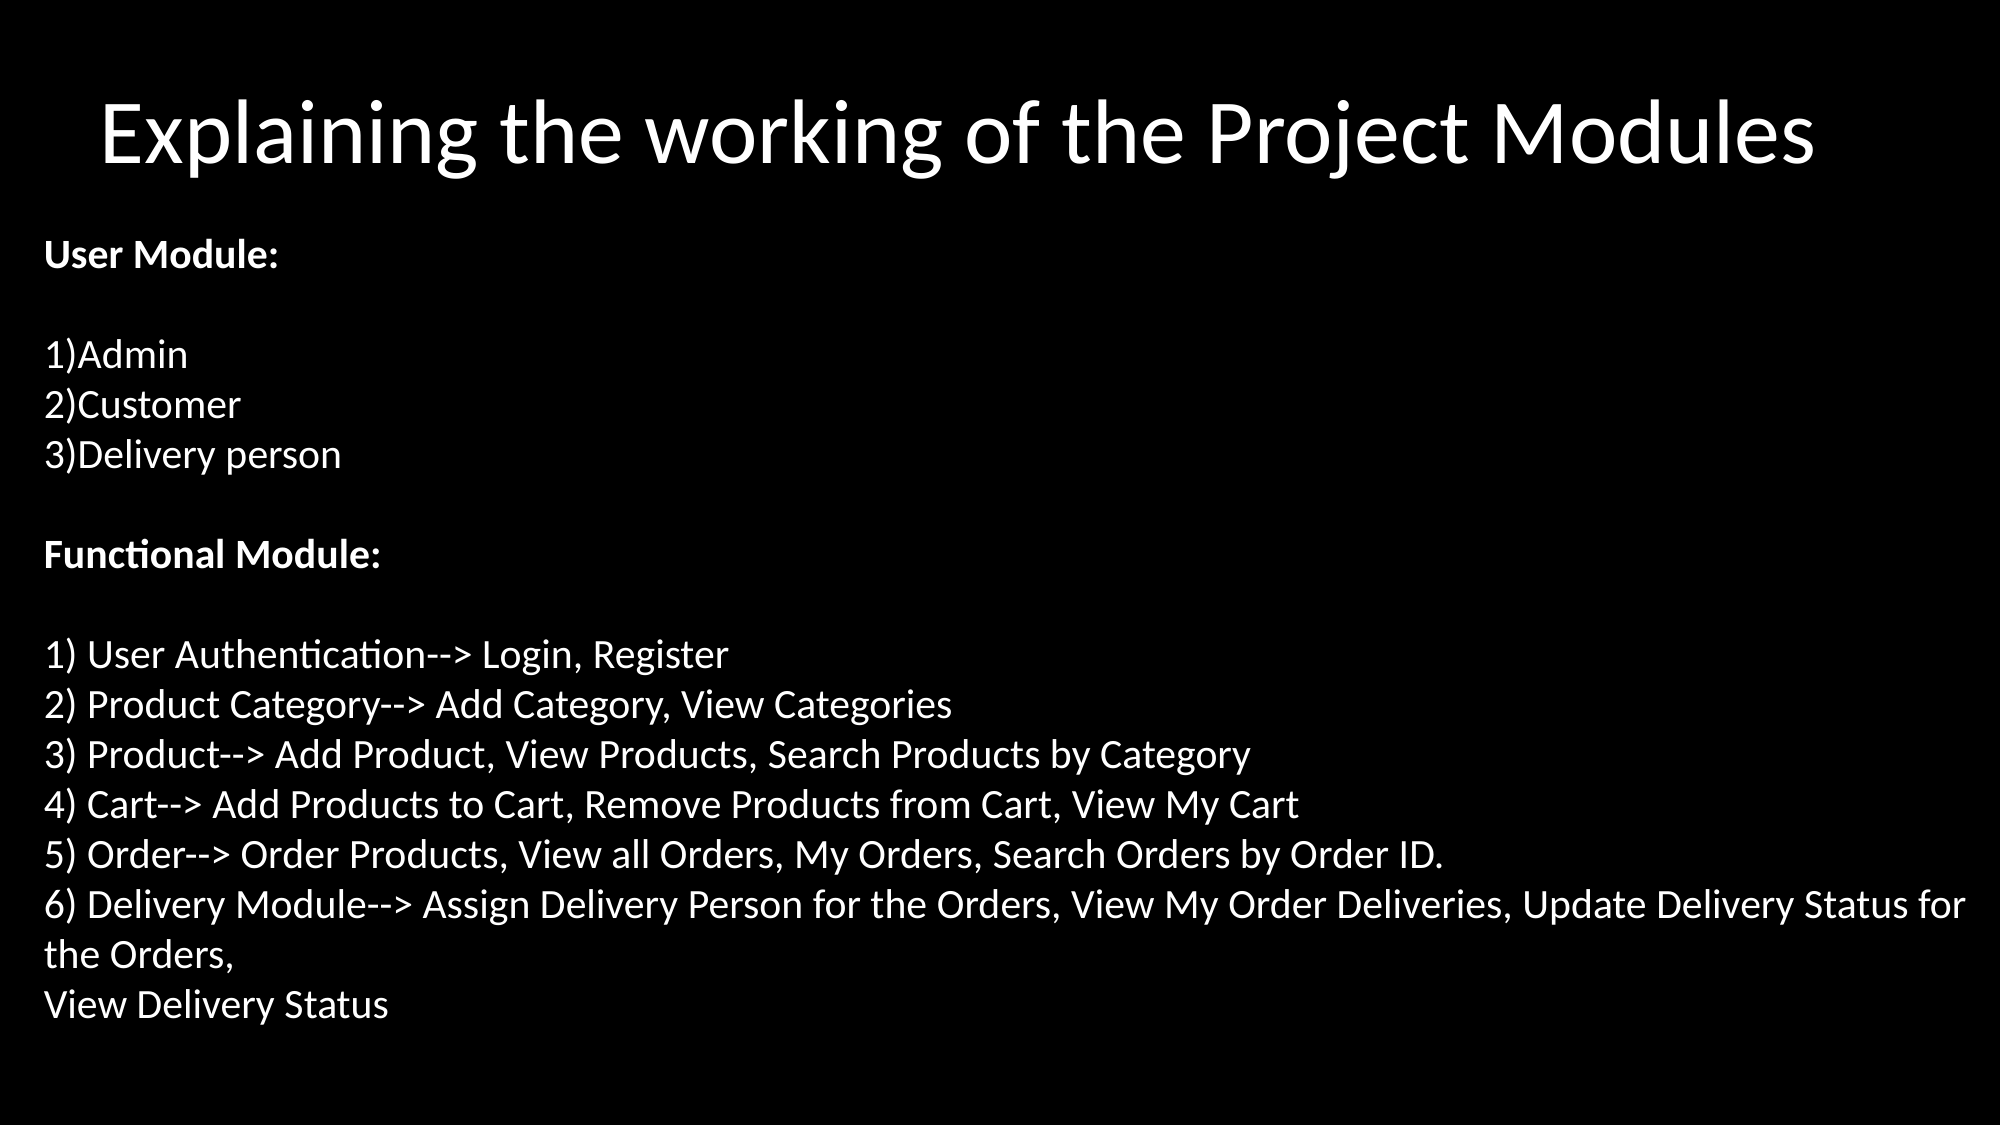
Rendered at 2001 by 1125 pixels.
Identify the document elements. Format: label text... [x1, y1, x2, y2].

text_box User Module: 1)Admin 2)Customer 3)Delivery person Functional Module: 1) User Authentication--> Login, Register 2) Product Category--> Add Category, View Categories 3) Product--> Add Product, View Products, Search Products by Category 4) Cart--> Add Products to Cart, Remove Products from Cart, View My Cart 5) Order--> Order Products, View all Orders, My Orders, Search Orders by Order ID. 6) Delivery Module--> Assign Delivery Person for the Orders, View My Order Deliveries, Update Delivery Status for the Orders, View Delivery Status [29, 219, 2000, 1035]
text_box Explaining the working of the Project Modules [19, 64, 1900, 189]
